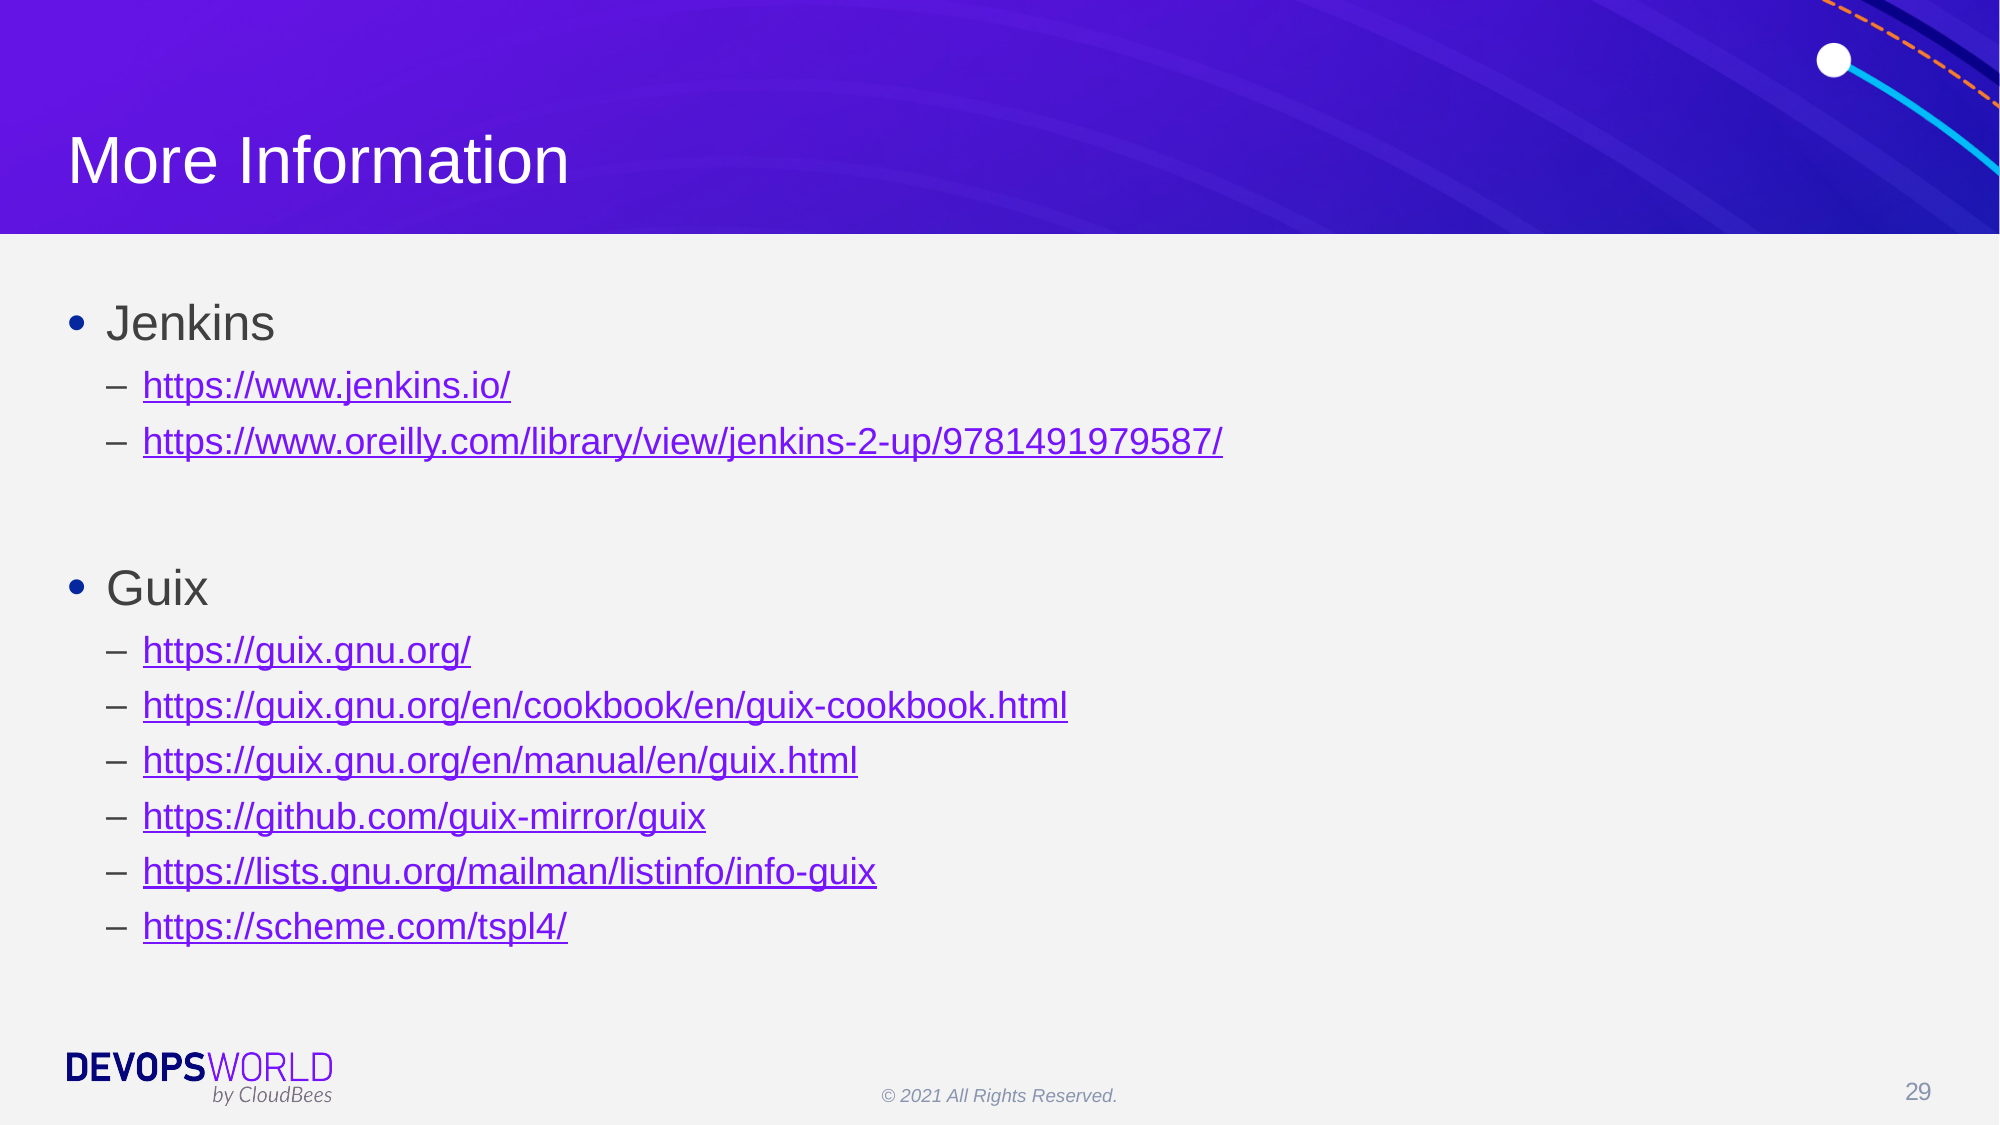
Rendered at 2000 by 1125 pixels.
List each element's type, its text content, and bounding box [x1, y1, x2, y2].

list Jenkins https://www.jenkins.io/ https://www.oreilly.com/library/view/jenkins-2-up/9781491979587/ Guix https://guix.gnu.org/ https://guix.gnu.org/en/cookbook/en/guix-cookbook.html https://guix.gnu.org/en/manual/en/guix.html https://github.com/guix-mirror/guix https://lists.gnu.org/mailman/listinfo/info-guix https://scheme.com/tspl4/ [67, 295, 1932, 975]
picture [0, 0, 2000, 234]
picture [67, 1052, 332, 1106]
title More Information [67, 60, 1932, 198]
